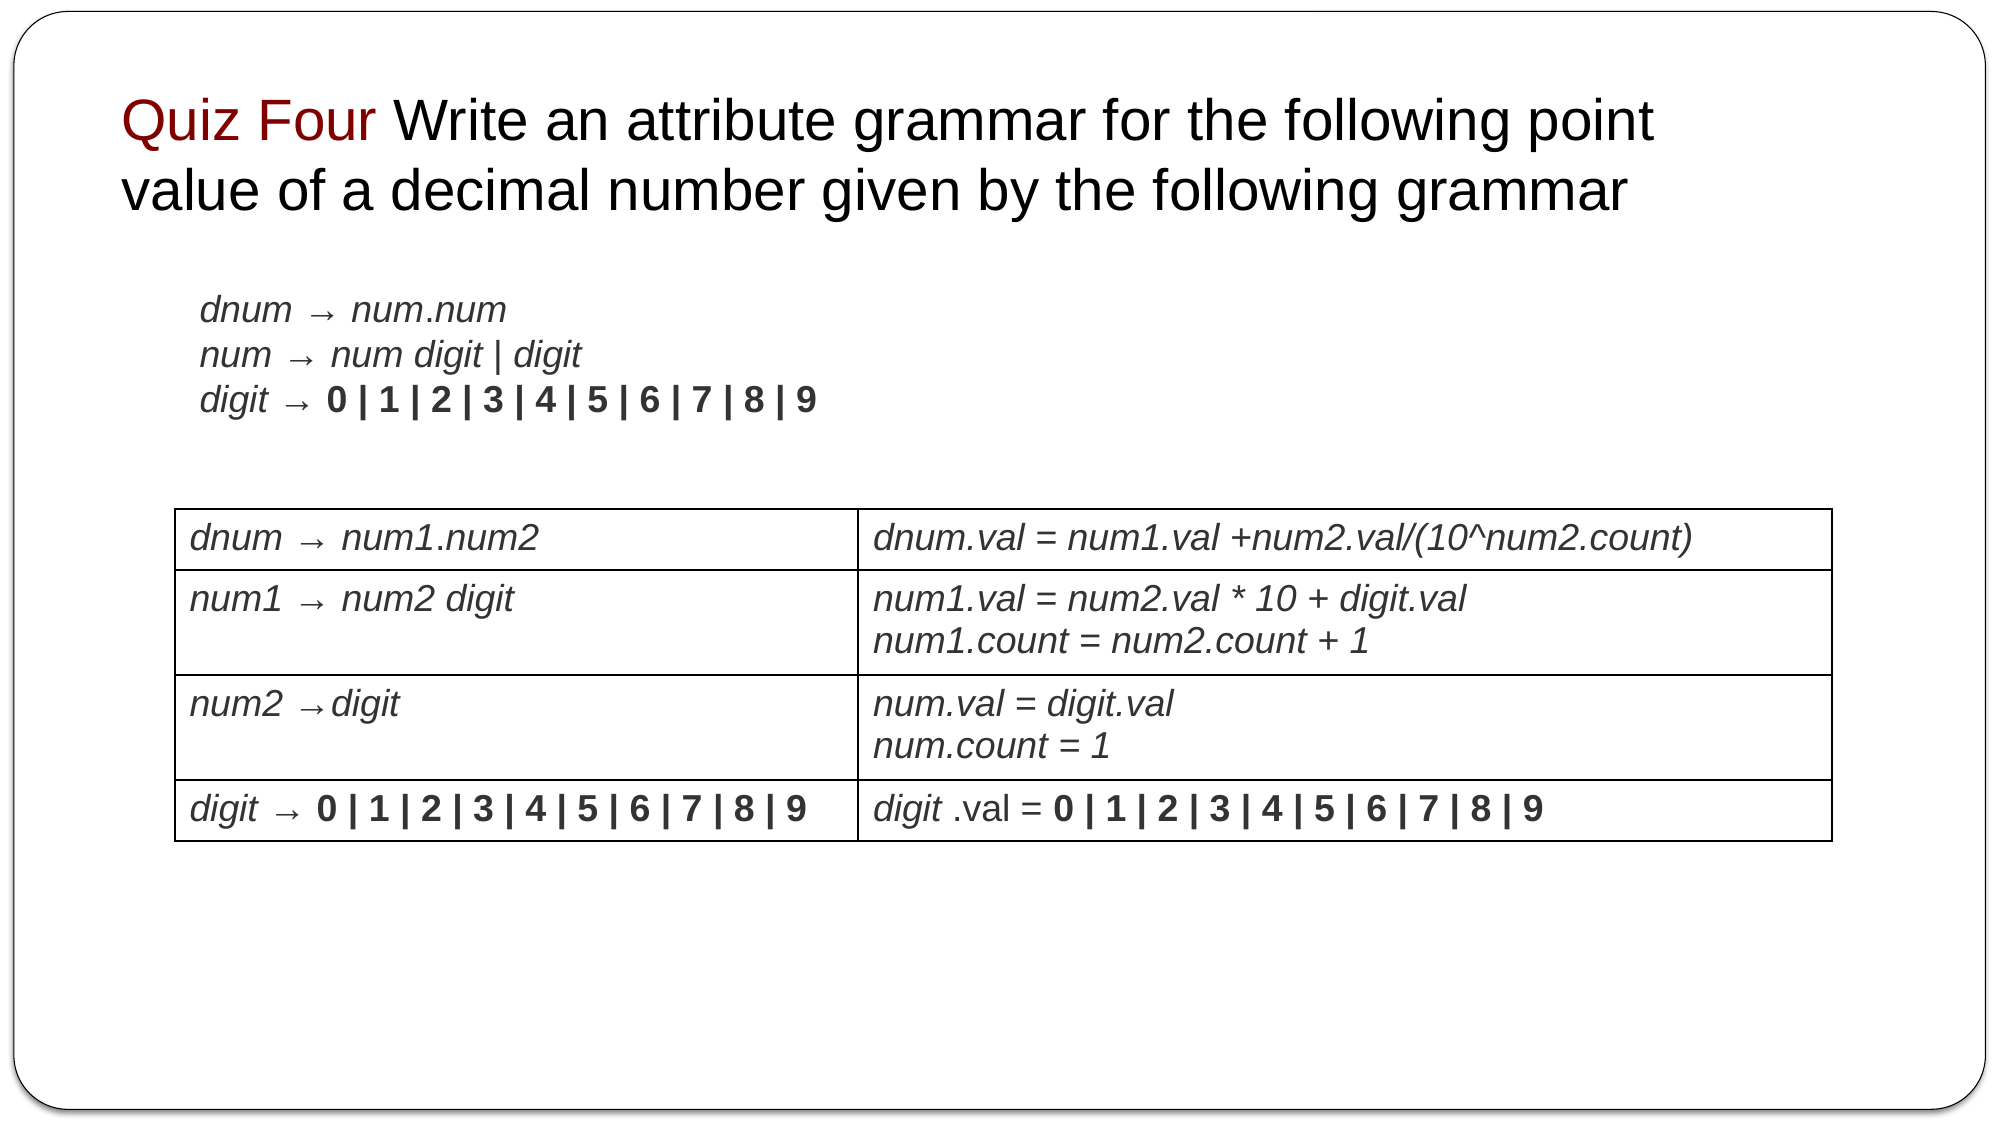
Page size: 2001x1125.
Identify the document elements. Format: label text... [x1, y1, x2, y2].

text_box dnum → num.num num → num digit | digit digit → 0 | 1 | 2 | 3 | 4 | 5 | 6 | 7 | 8 | 9 [184, 277, 1185, 428]
table_cell num1 → num2 digit [176, 571, 857, 674]
table_cell num2 →digit [176, 676, 857, 779]
table_cell digit .val = 0 | 1 | 2 | 3 | 4 | 5 | 6 | 7 | 8 | 9 [859, 781, 1831, 840]
table_cell digit → 0 | 1 | 2 | 3 | 4 | 5 | 6 | 7 | 8 | 9 [176, 781, 857, 840]
table_cell num1.val = num2.val * 10 + digit.val num1.count = num2.count + 1 [859, 571, 1831, 674]
table_cell num.val = digit.val num.count = 1 [859, 676, 1831, 779]
table_header dnum.val = num1.val +num2.val/(10^num2.count) [859, 510, 1831, 569]
text_box Quiz Four Write an attribute grammar for the following point value of a decimal number given by the following grammar [106, 75, 1827, 230]
table_header dnum → num1.num2 [176, 510, 857, 569]
